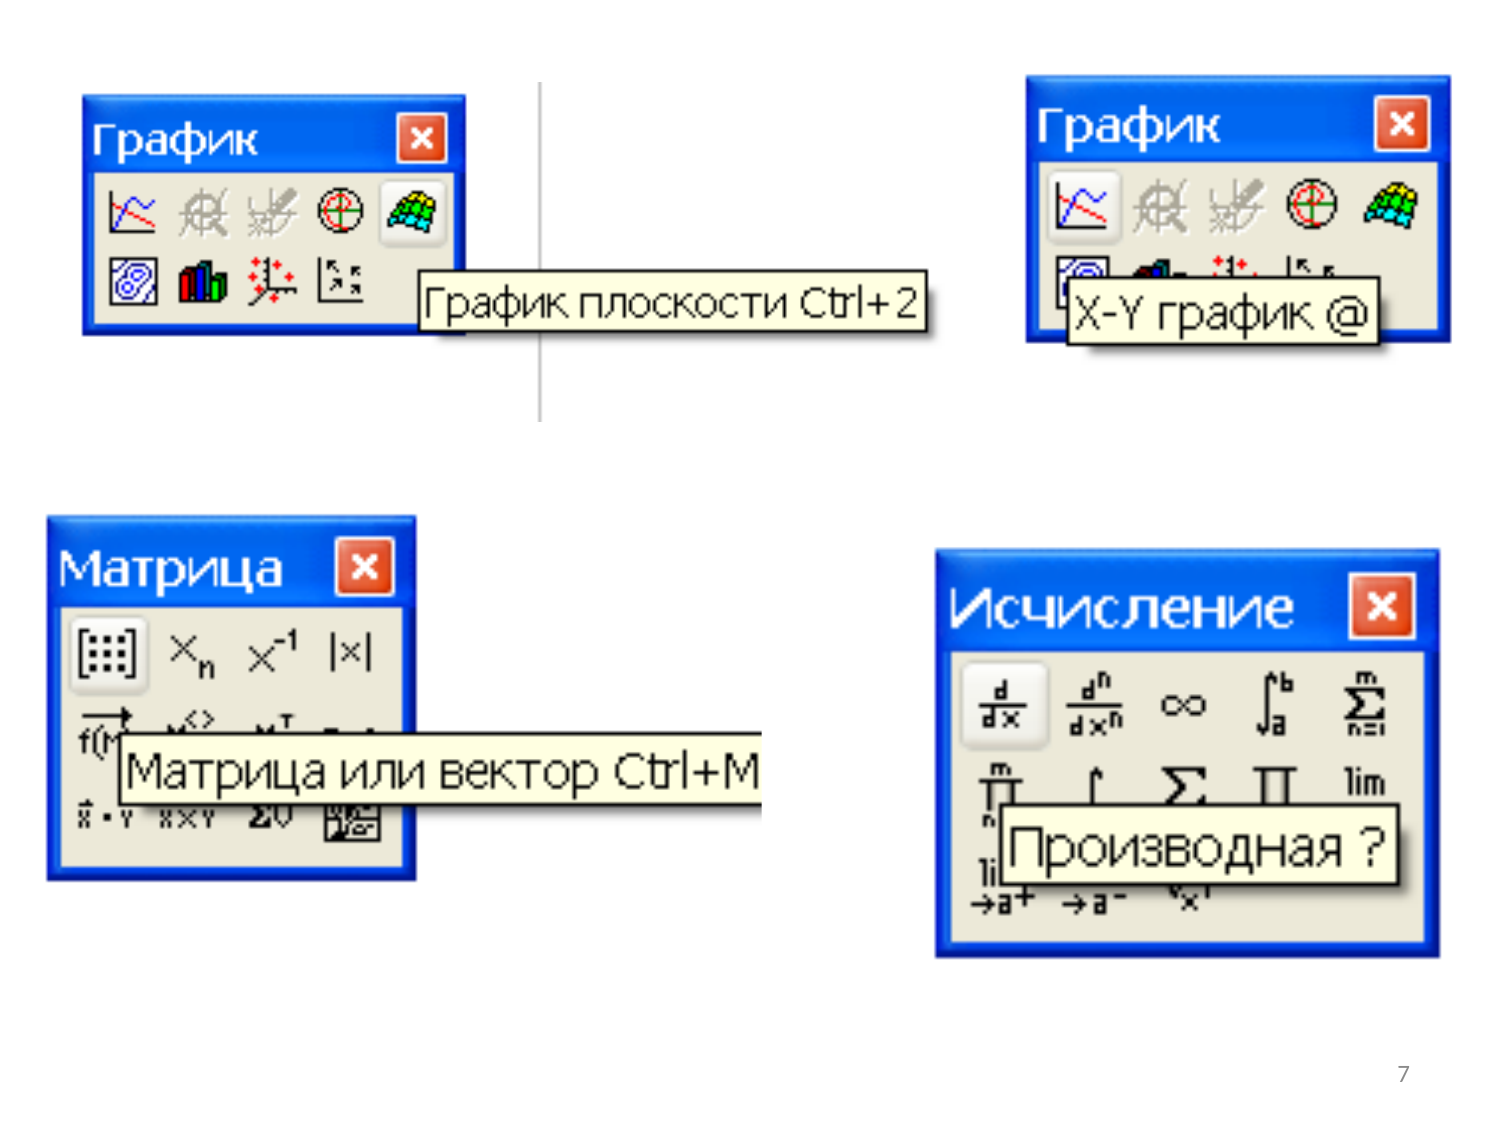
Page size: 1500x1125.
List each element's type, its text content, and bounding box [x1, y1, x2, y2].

picture [972, 23, 1500, 438]
picture [873, 538, 1500, 1032]
slide_number 7 [1074, 1042, 1425, 1103]
picture [0, 81, 952, 938]
